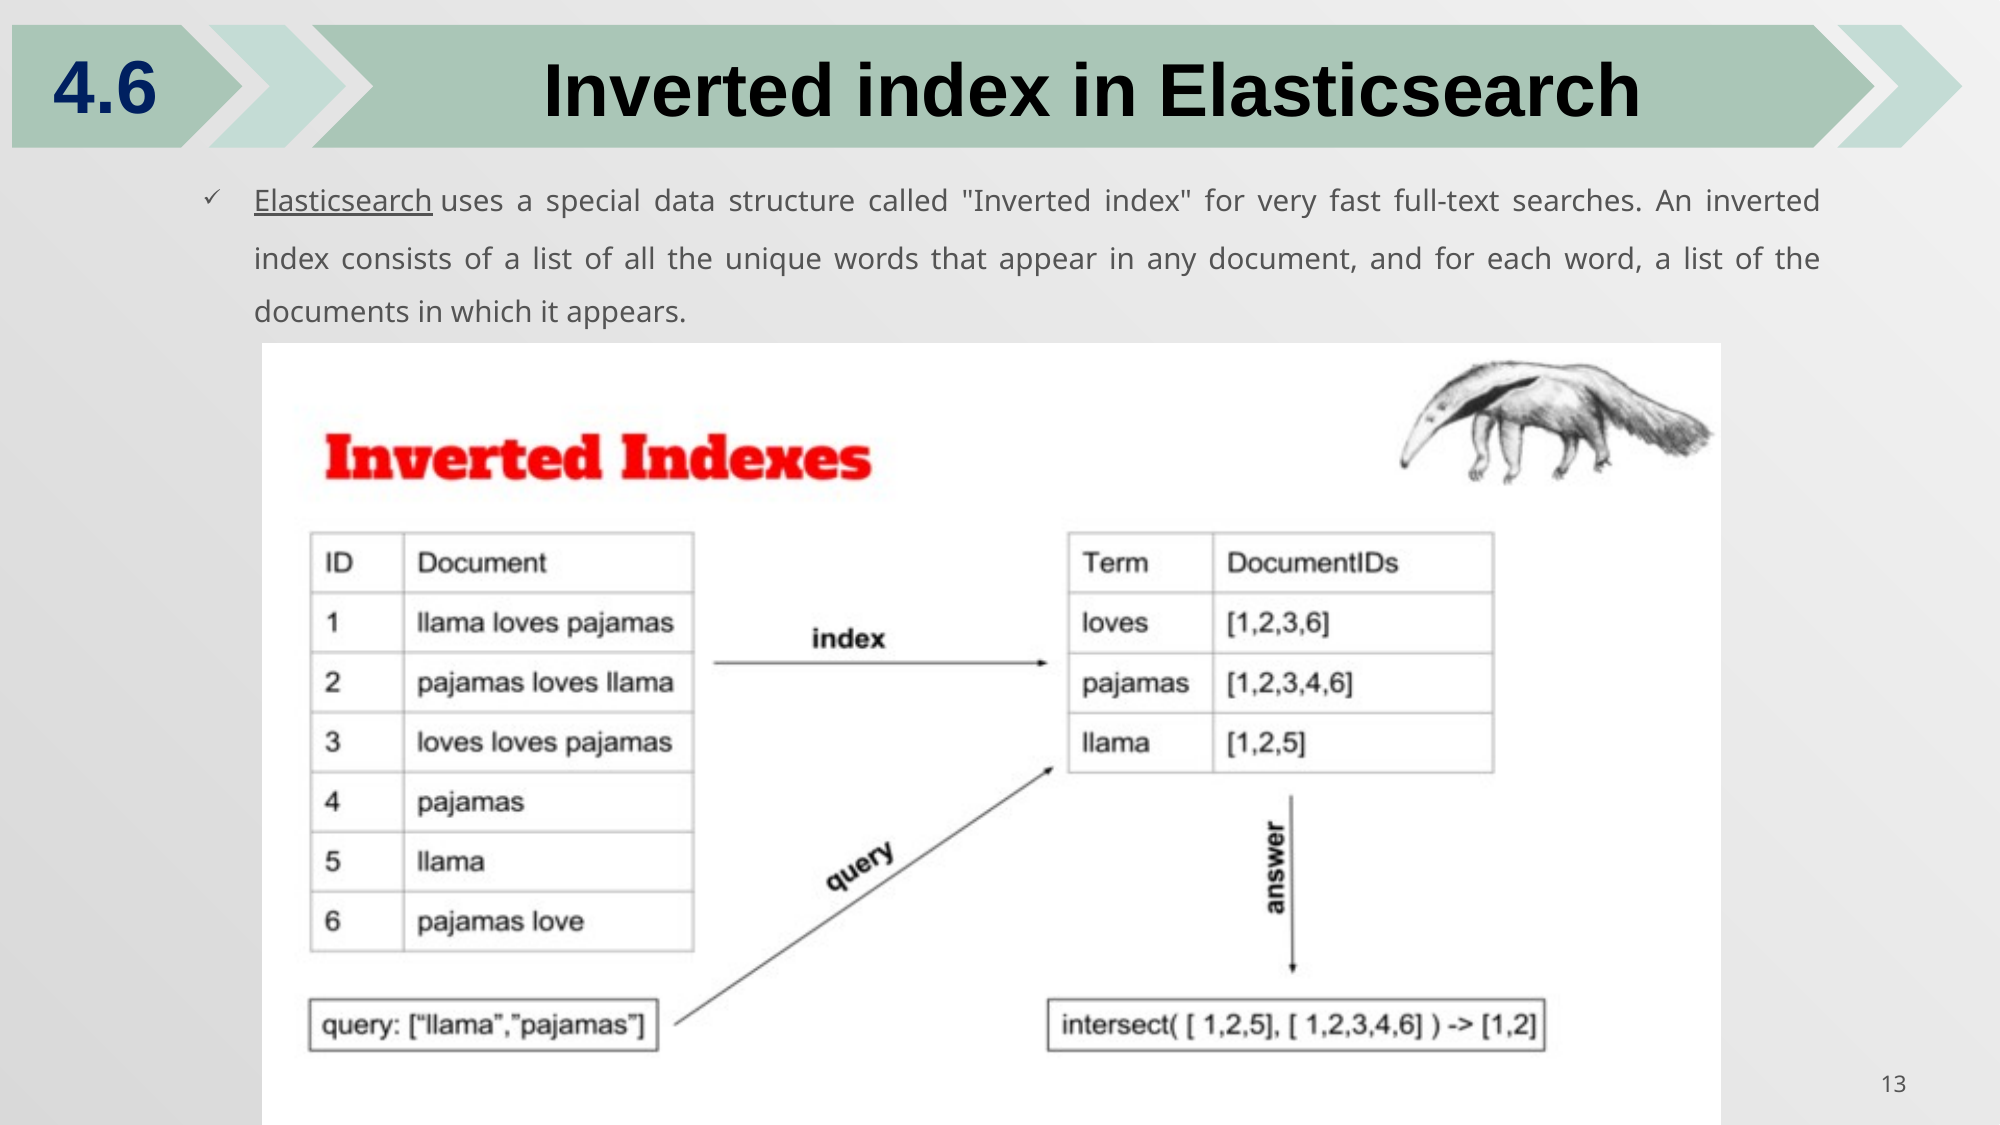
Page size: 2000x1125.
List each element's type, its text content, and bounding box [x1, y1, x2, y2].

text_box [11, 23, 244, 149]
slide_number 13 [1734, 1070, 1923, 1101]
text_box [1834, 23, 1964, 149]
text_box [206, 23, 348, 149]
text_box Inverted index in Elasticsearch [309, 23, 1877, 149]
picture [262, 343, 1721, 1125]
list Elasticsearch uses a special data structure called "Inverted index" for very fast full-text searches. An inverted index consists of a list of all the unique words that appear in any document, and for each word, a list of the documents in which it appears. [170, 153, 1837, 338]
text_box 4.6 [39, 31, 174, 136]
